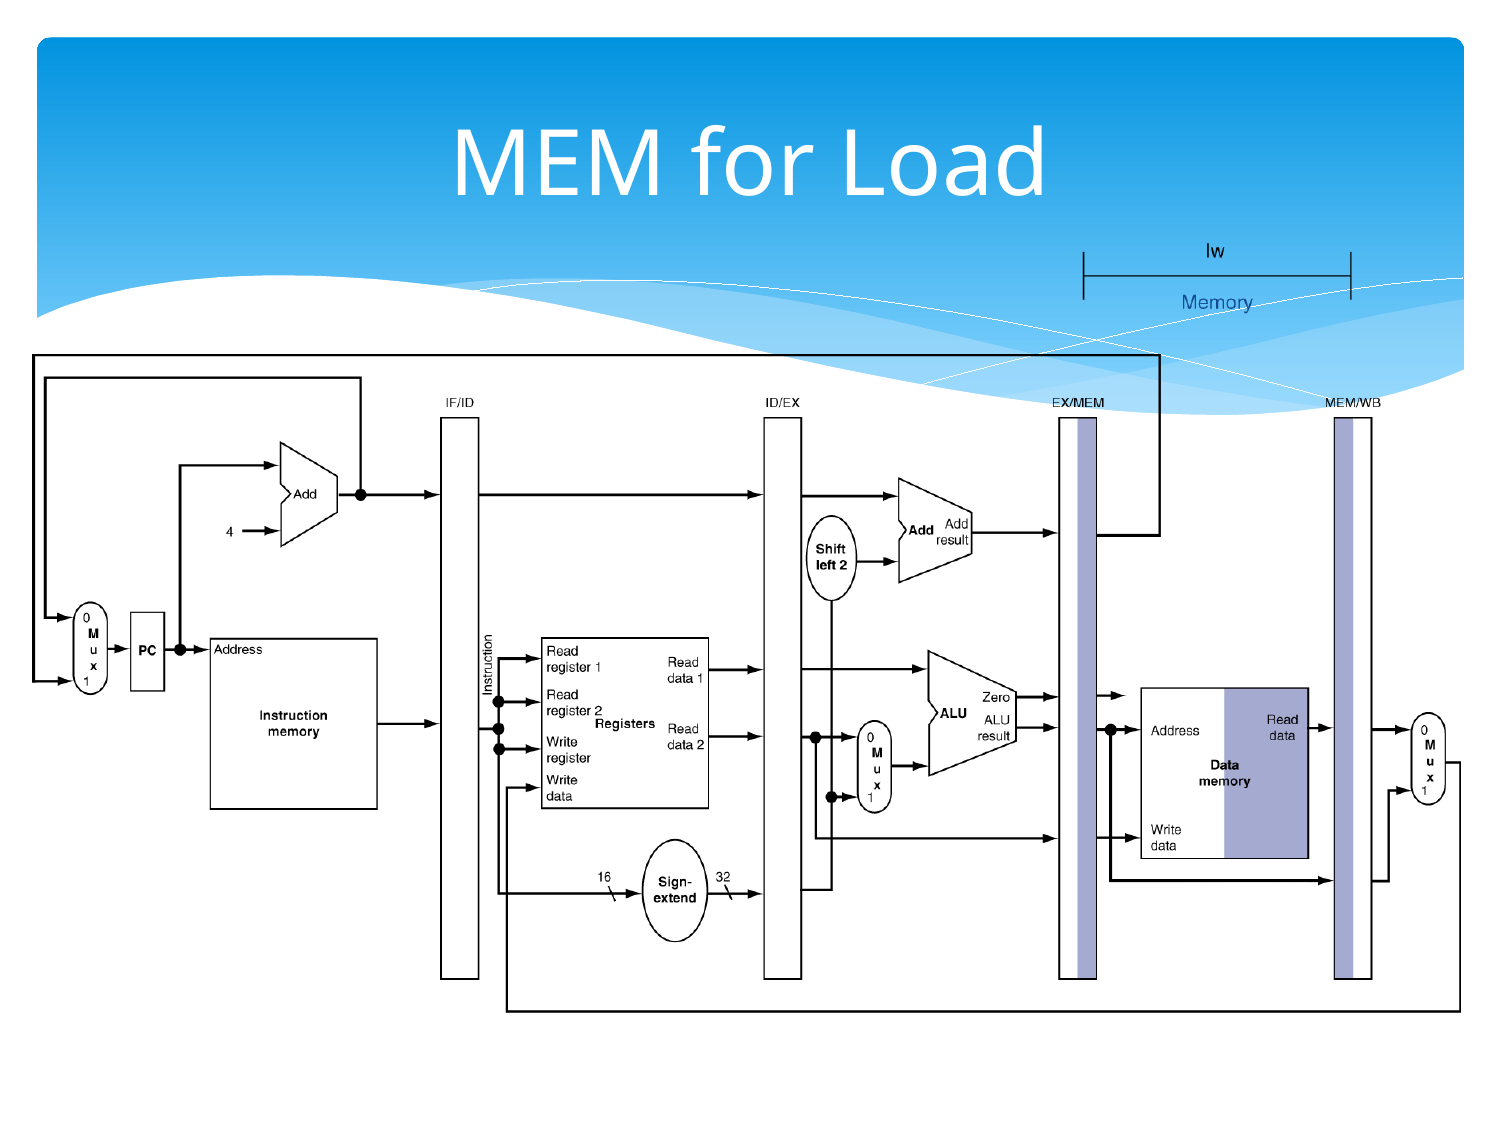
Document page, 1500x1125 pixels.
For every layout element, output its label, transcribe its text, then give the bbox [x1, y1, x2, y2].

title MEM for Load [75, 55, 1425, 238]
picture [31, 239, 1461, 1013]
